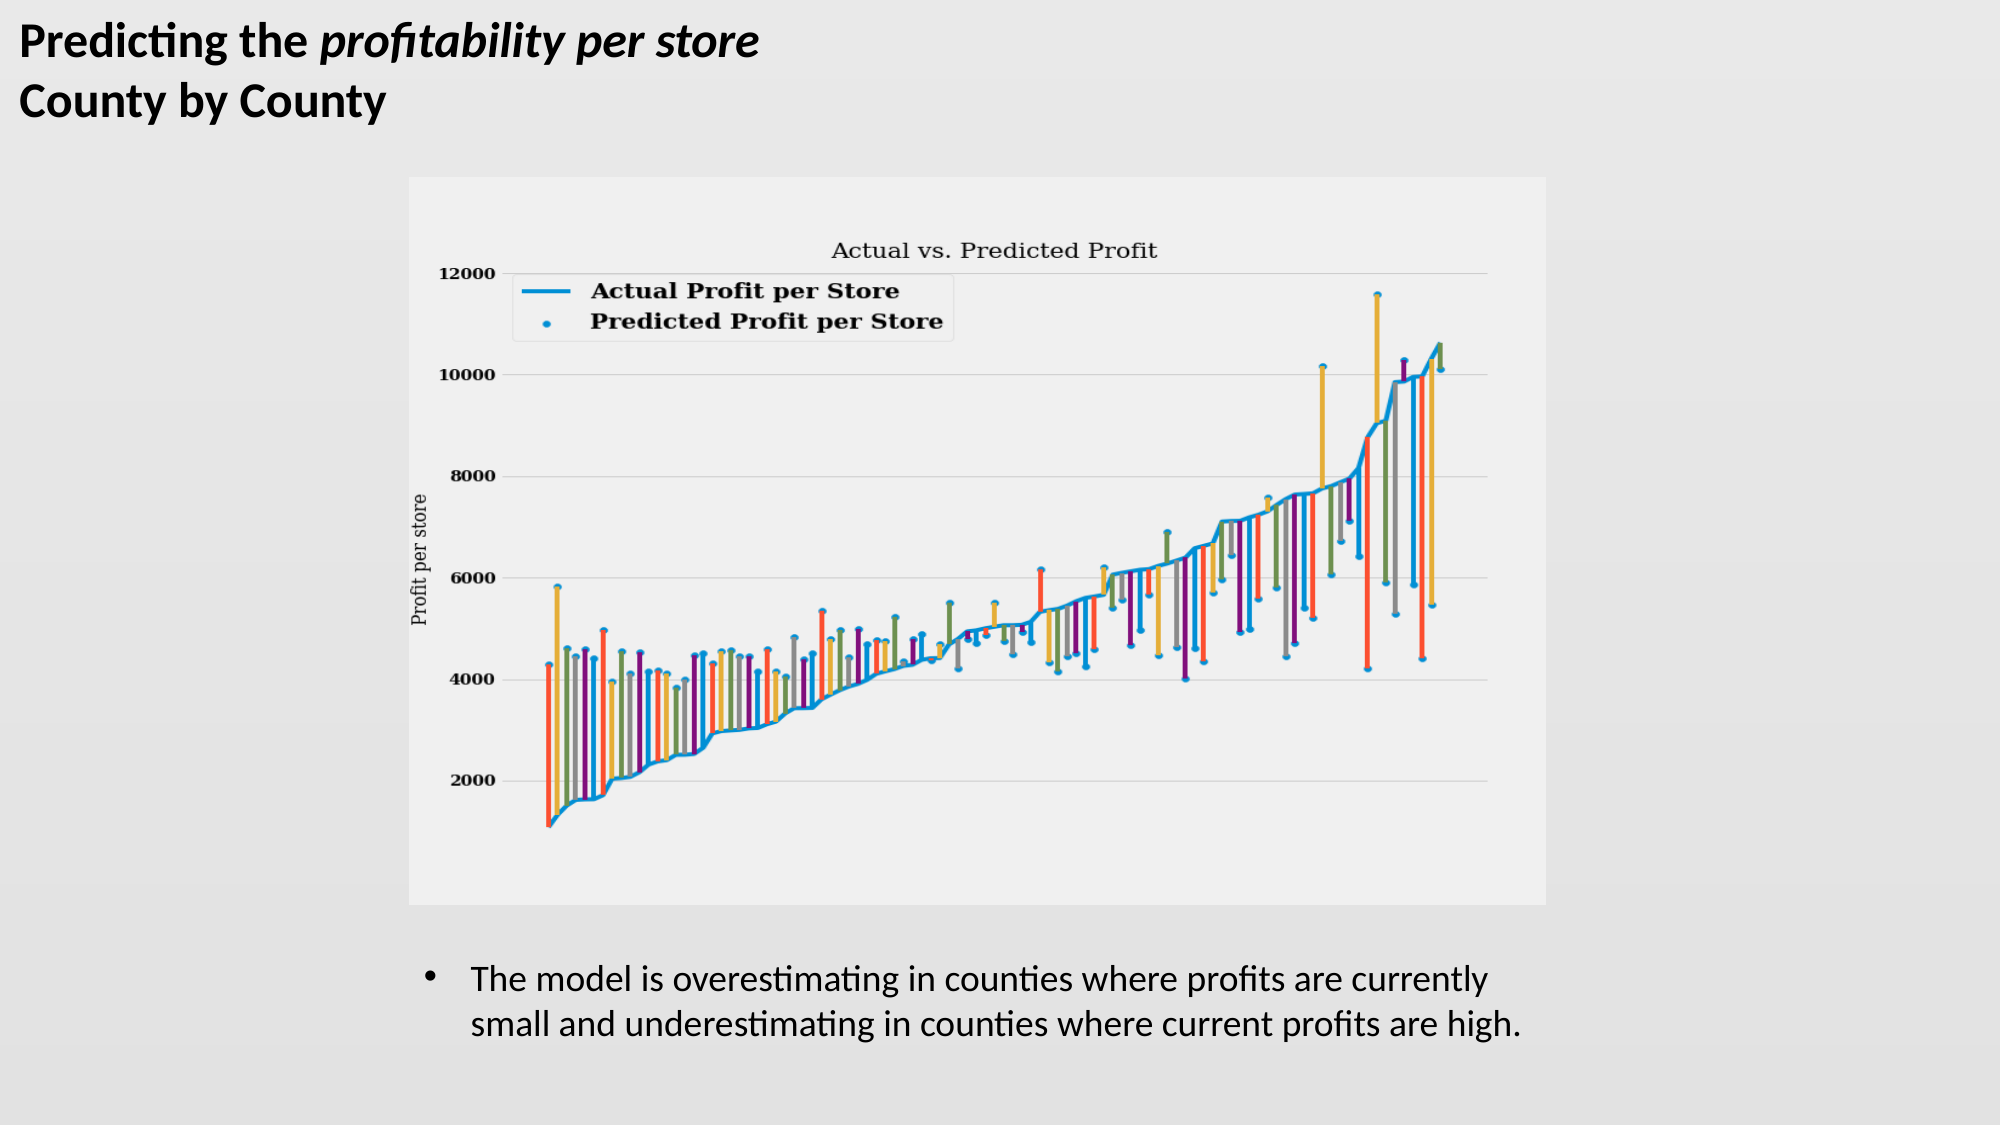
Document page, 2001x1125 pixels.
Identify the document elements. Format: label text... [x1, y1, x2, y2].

text_box Predicting the profitability per store County by County [4, 0, 775, 135]
picture [409, 177, 1546, 905]
text_box The model is overestimating in counties where profits are currently small and underestimating in counties where current profits are high. [409, 946, 1546, 1051]
